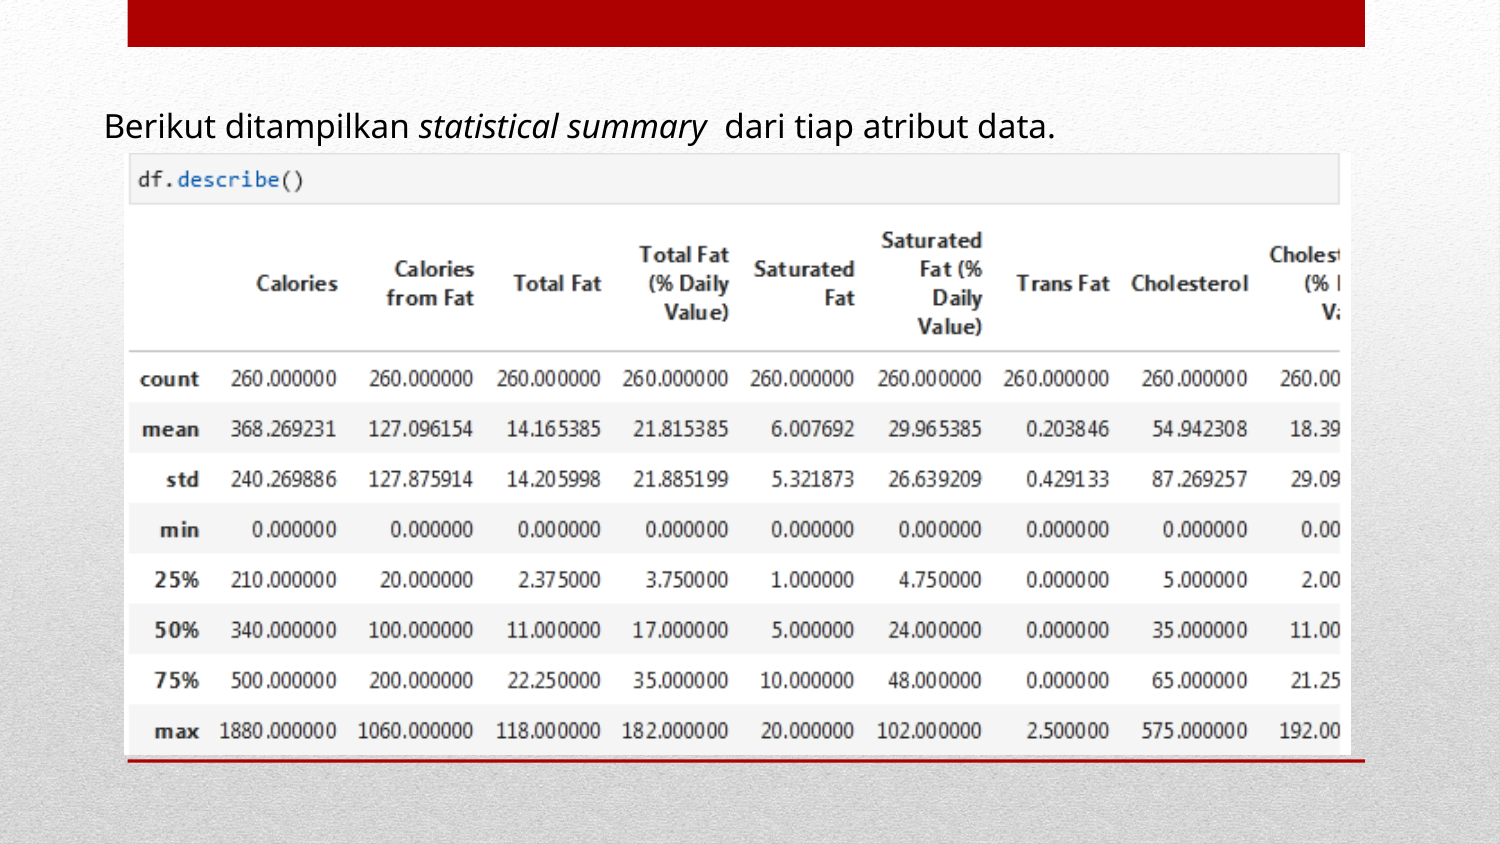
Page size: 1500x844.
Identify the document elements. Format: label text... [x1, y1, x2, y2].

text_box Berikut ditampilkan statistical summary dari tiap atribut data. [17, 84, 1351, 224]
picture [124, 153, 1352, 756]
